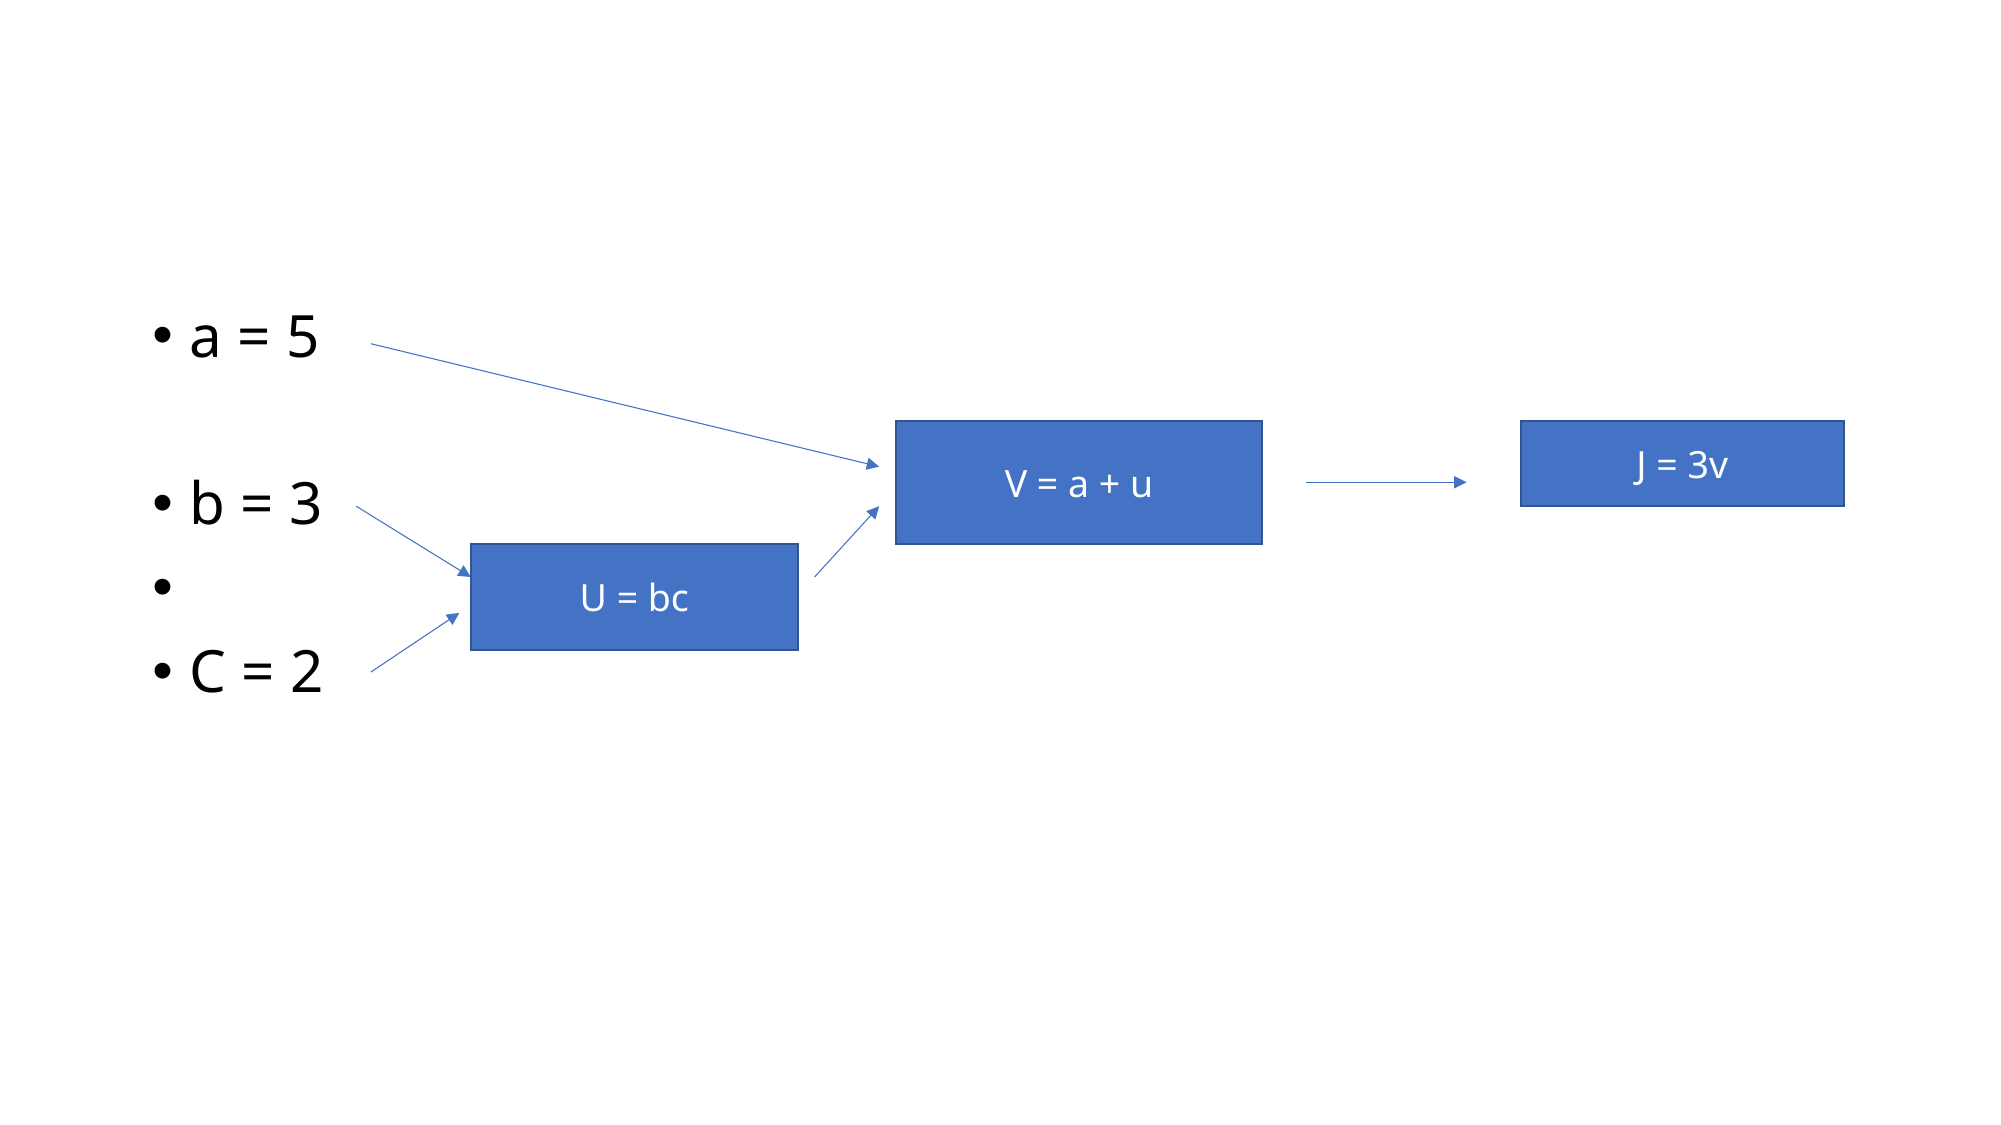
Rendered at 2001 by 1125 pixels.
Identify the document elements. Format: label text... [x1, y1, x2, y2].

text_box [814, 506, 880, 578]
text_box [370, 612, 460, 673]
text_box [370, 343, 880, 467]
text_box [356, 506, 471, 578]
text_box J = 3v [1520, 420, 1845, 507]
text_box U = bc [470, 543, 799, 651]
text_box V = a + u [895, 420, 1263, 545]
list a = 5 b = 3 C = 2 [137, 299, 1863, 859]
